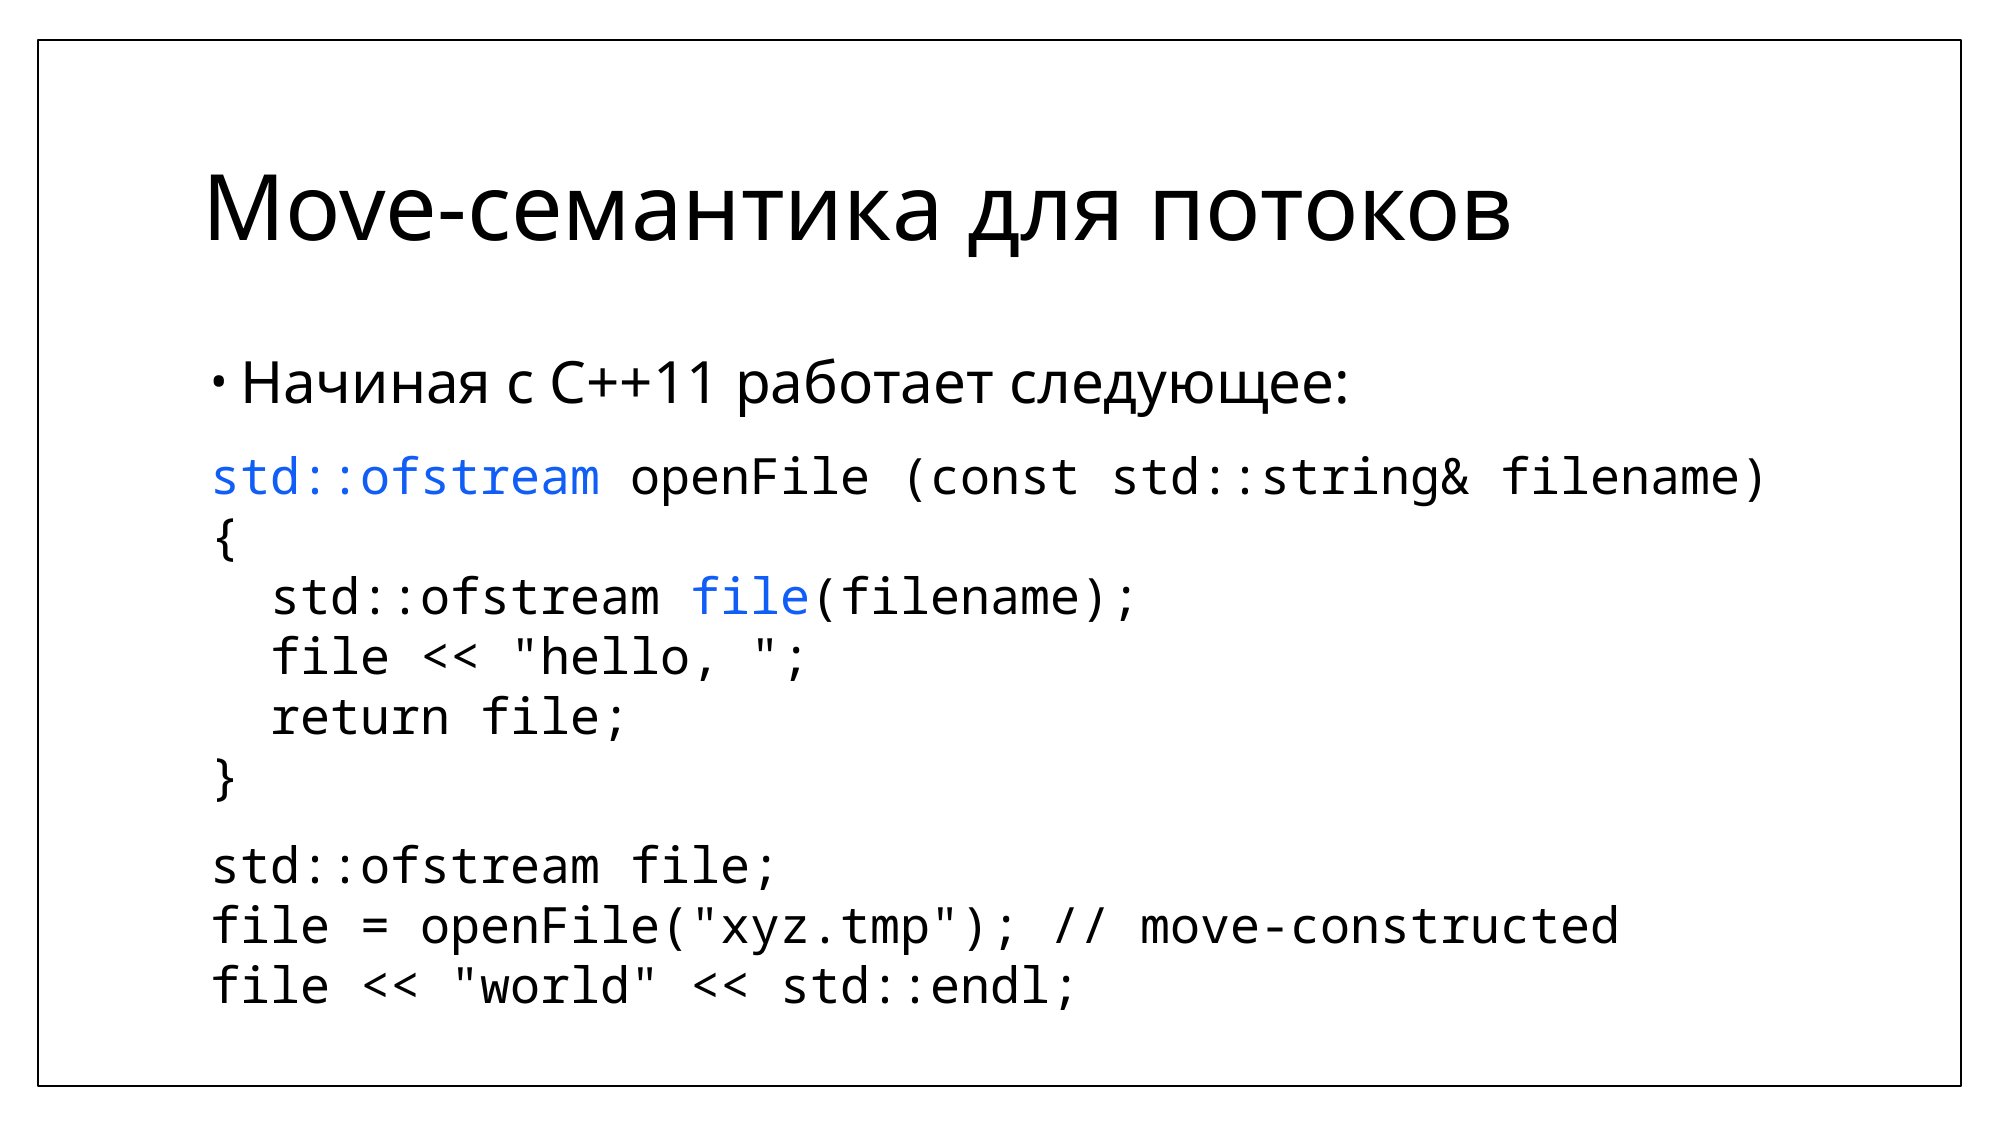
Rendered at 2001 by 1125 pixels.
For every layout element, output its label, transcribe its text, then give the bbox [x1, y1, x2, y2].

title Move-семантика для потоков [187, 99, 1808, 323]
list Начиная с C++11 работает следующее: std::ofstream openFile (const std::string& filename){ std::ofstream file(filename); file << "hello, "; return file; } std::ofstream file; file = openFile("xyz.tmp"); // move-constructed file << "world" << std::endl; [187, 337, 1808, 1000]
